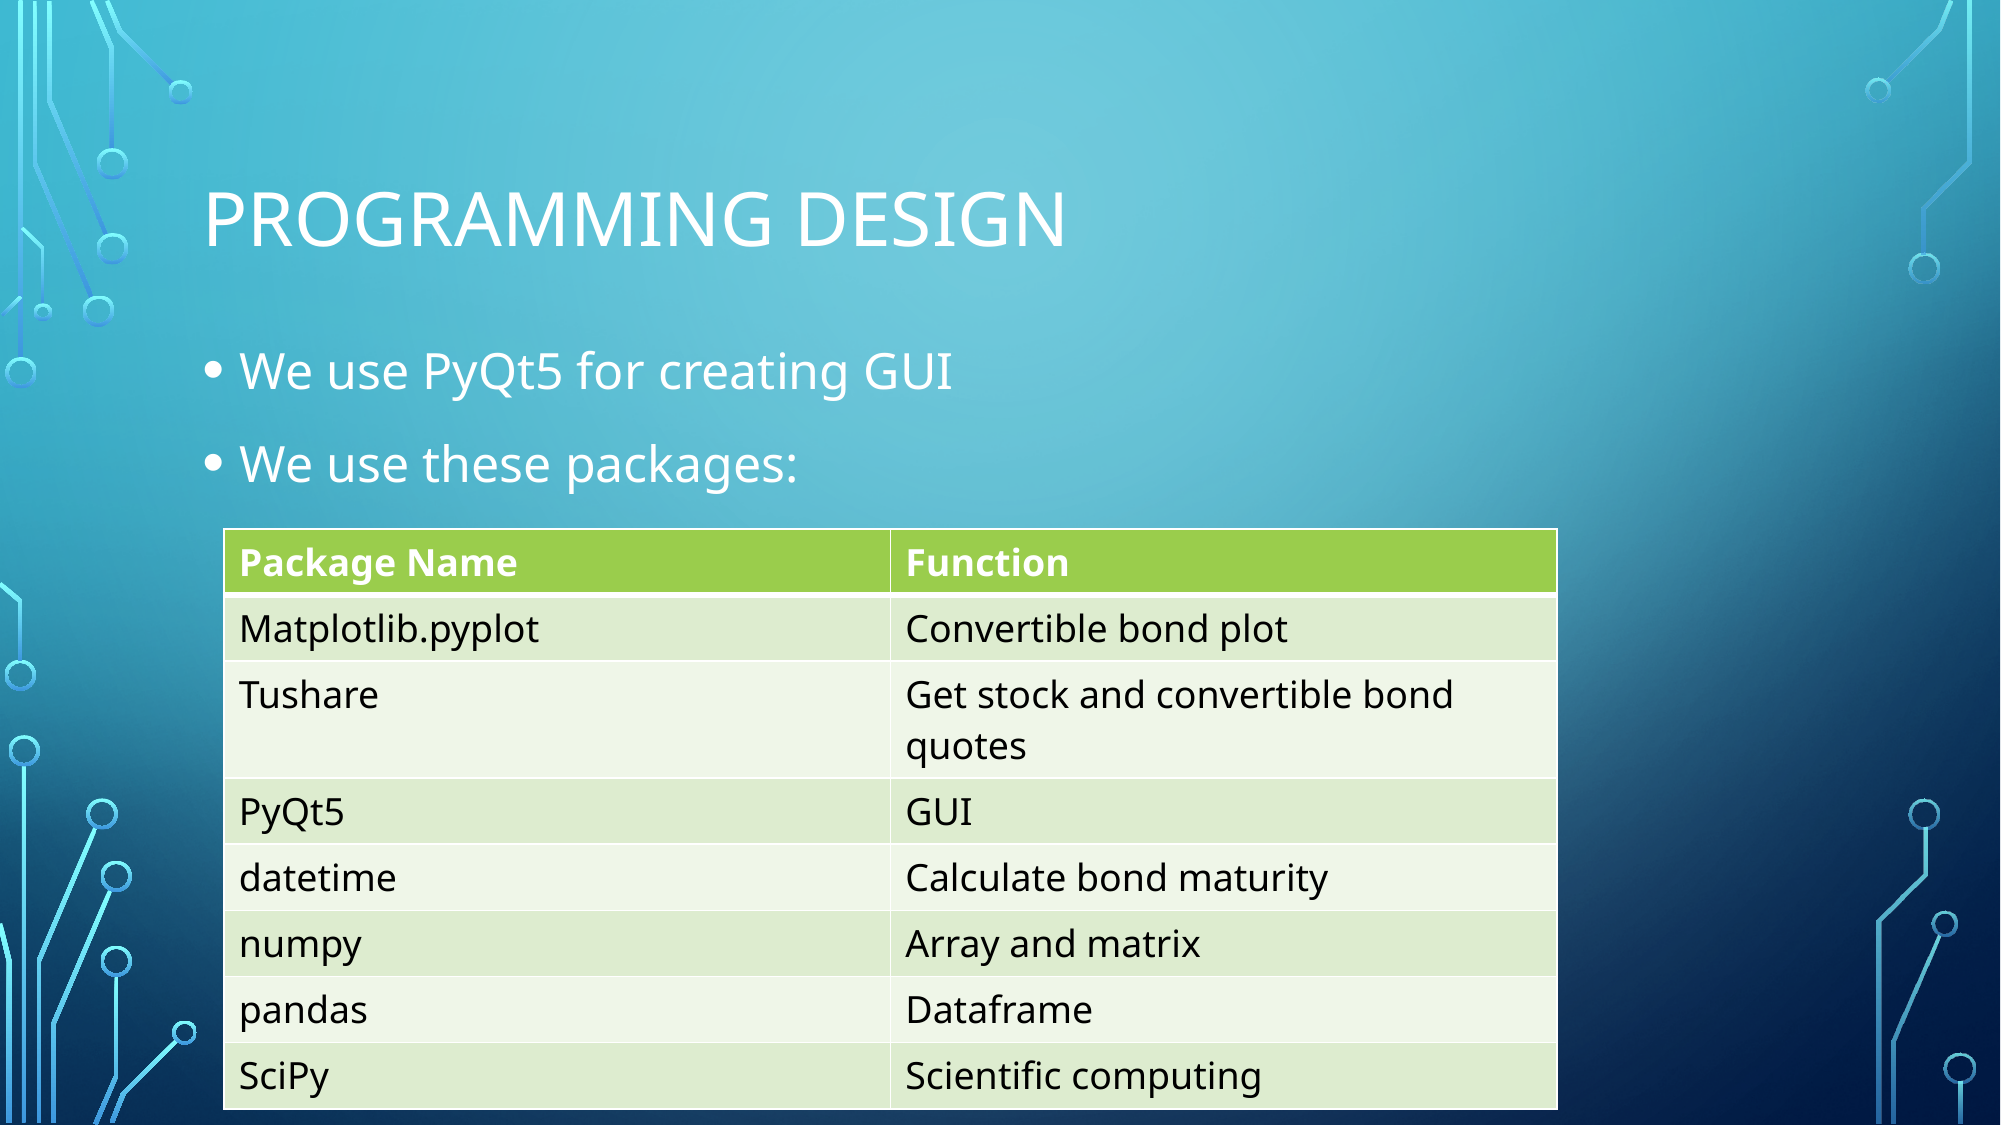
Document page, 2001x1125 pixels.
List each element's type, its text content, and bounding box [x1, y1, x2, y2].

table_cell Scientific computing [891, 1043, 1556, 1108]
table_cell numpy [225, 911, 890, 976]
list We use PyQt5 for creating GUI We use these packages: [187, 319, 1813, 514]
table_cell Tushare [225, 662, 890, 777]
table_cell pandas [225, 977, 890, 1042]
table_cell PyQt5 [225, 779, 890, 843]
table_cell Get stock and convertible bond quotes [891, 662, 1556, 777]
table_header Package Name [225, 530, 890, 592]
table_cell Convertible bond plot [891, 598, 1556, 660]
table_header Function [891, 530, 1556, 592]
table_cell Calculate bond maturity [891, 845, 1556, 910]
table_cell Array and matrix [891, 911, 1556, 976]
table_cell SciPy [225, 1043, 890, 1108]
table_cell Dataframe [891, 977, 1556, 1042]
table_cell GUI [891, 779, 1556, 843]
title Programming design [187, 101, 1813, 319]
table_cell Matplotlib.pyplot [225, 598, 890, 660]
table_cell datetime [225, 845, 890, 910]
